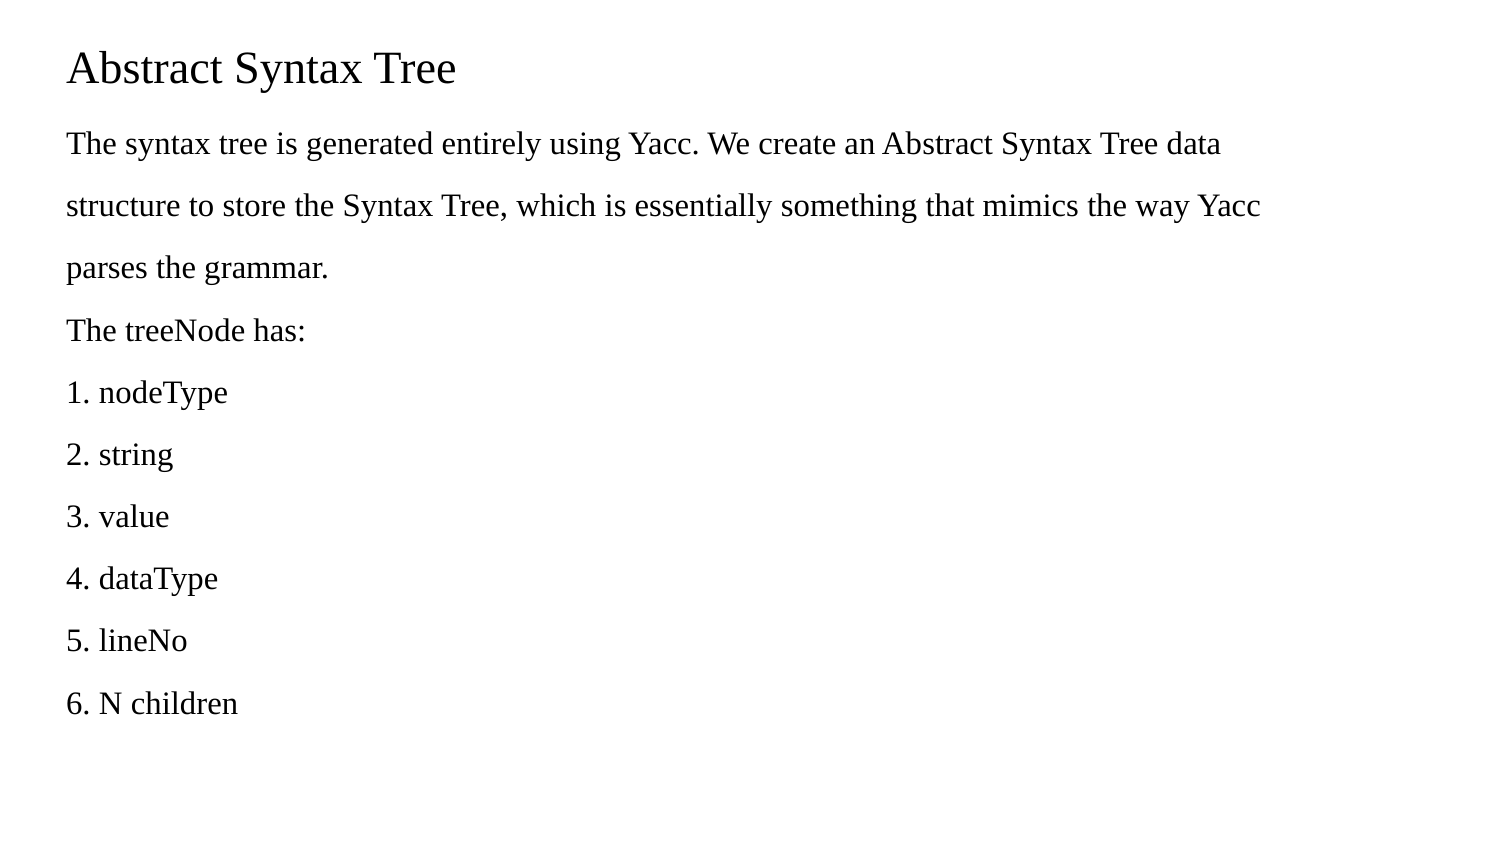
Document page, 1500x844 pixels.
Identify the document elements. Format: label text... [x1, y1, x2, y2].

list The syntax tree is generated entirely using Yacc. We create an Abstract Syntax Tree data structure to store the Syntax Tree, which is essentially something that mimics the way Yacc parses the grammar. The treeNode has: 1. nodeType 2. string 3. value 4. dataType 5. lineNo 6. N children [51, 109, 1449, 750]
title Abstract Syntax Tree [51, 22, 1449, 109]
